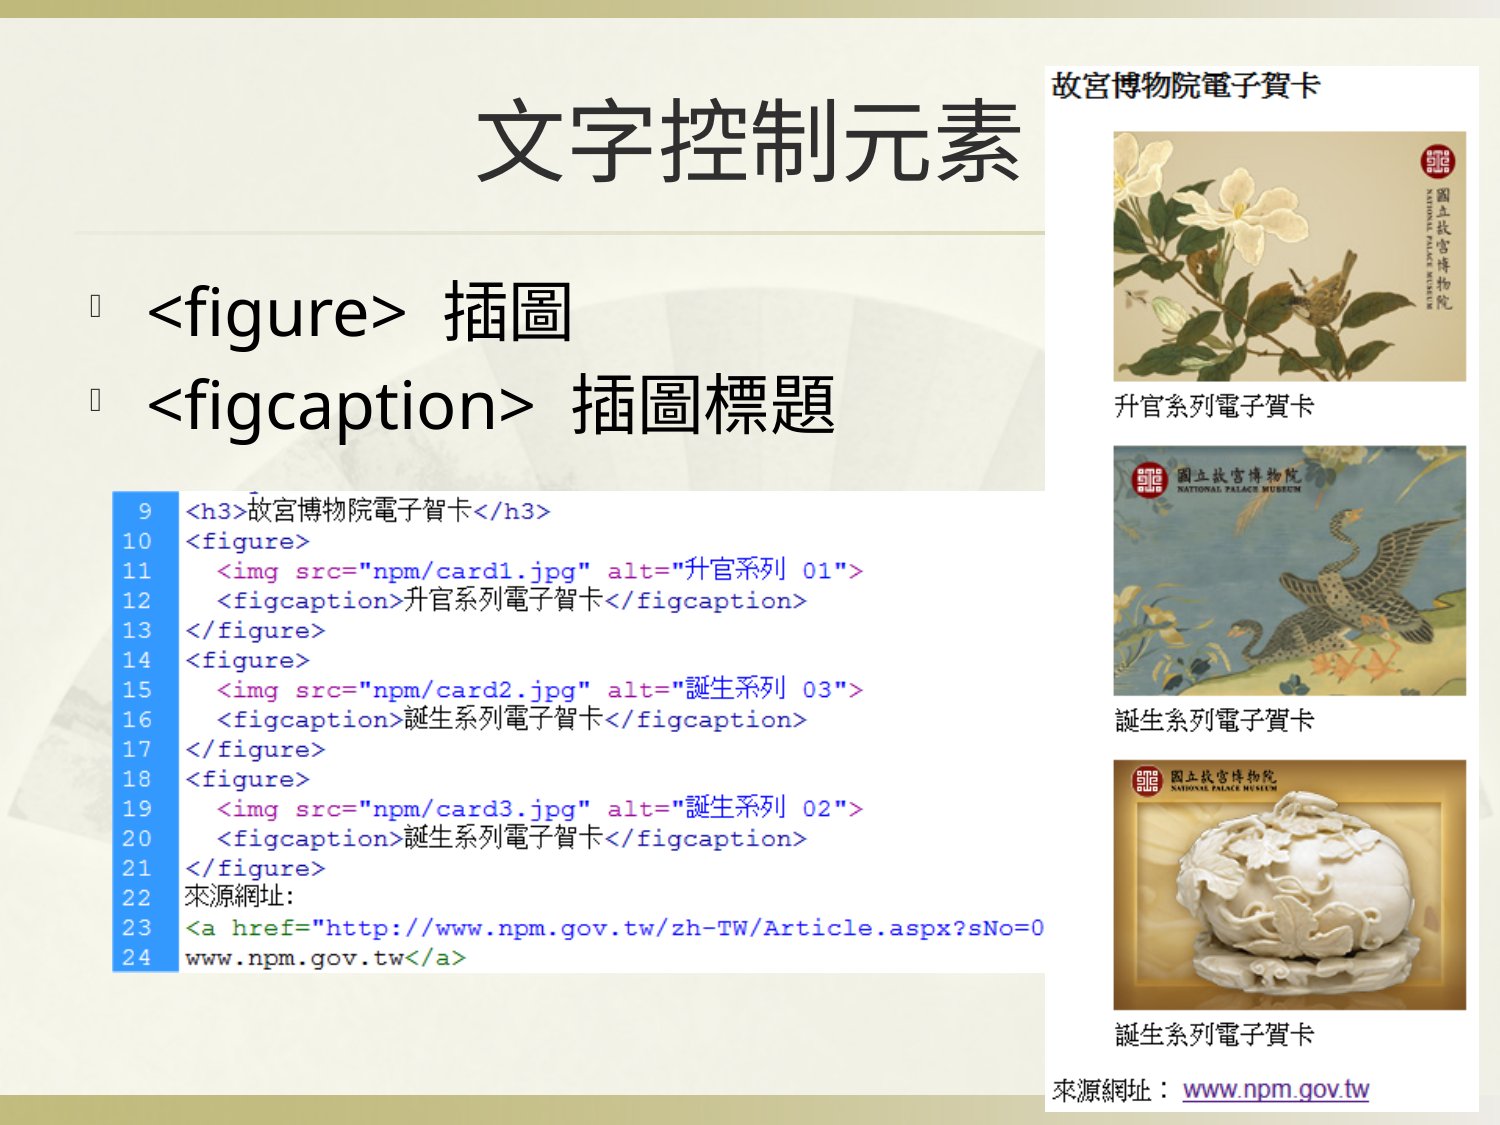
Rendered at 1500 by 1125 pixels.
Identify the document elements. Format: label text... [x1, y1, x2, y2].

list <figure> 插圖 <figcaption> 插圖標題 [75, 262, 1040, 1032]
picture [111, 65, 1479, 1112]
title 文字控制元素 [75, 45, 1425, 233]
